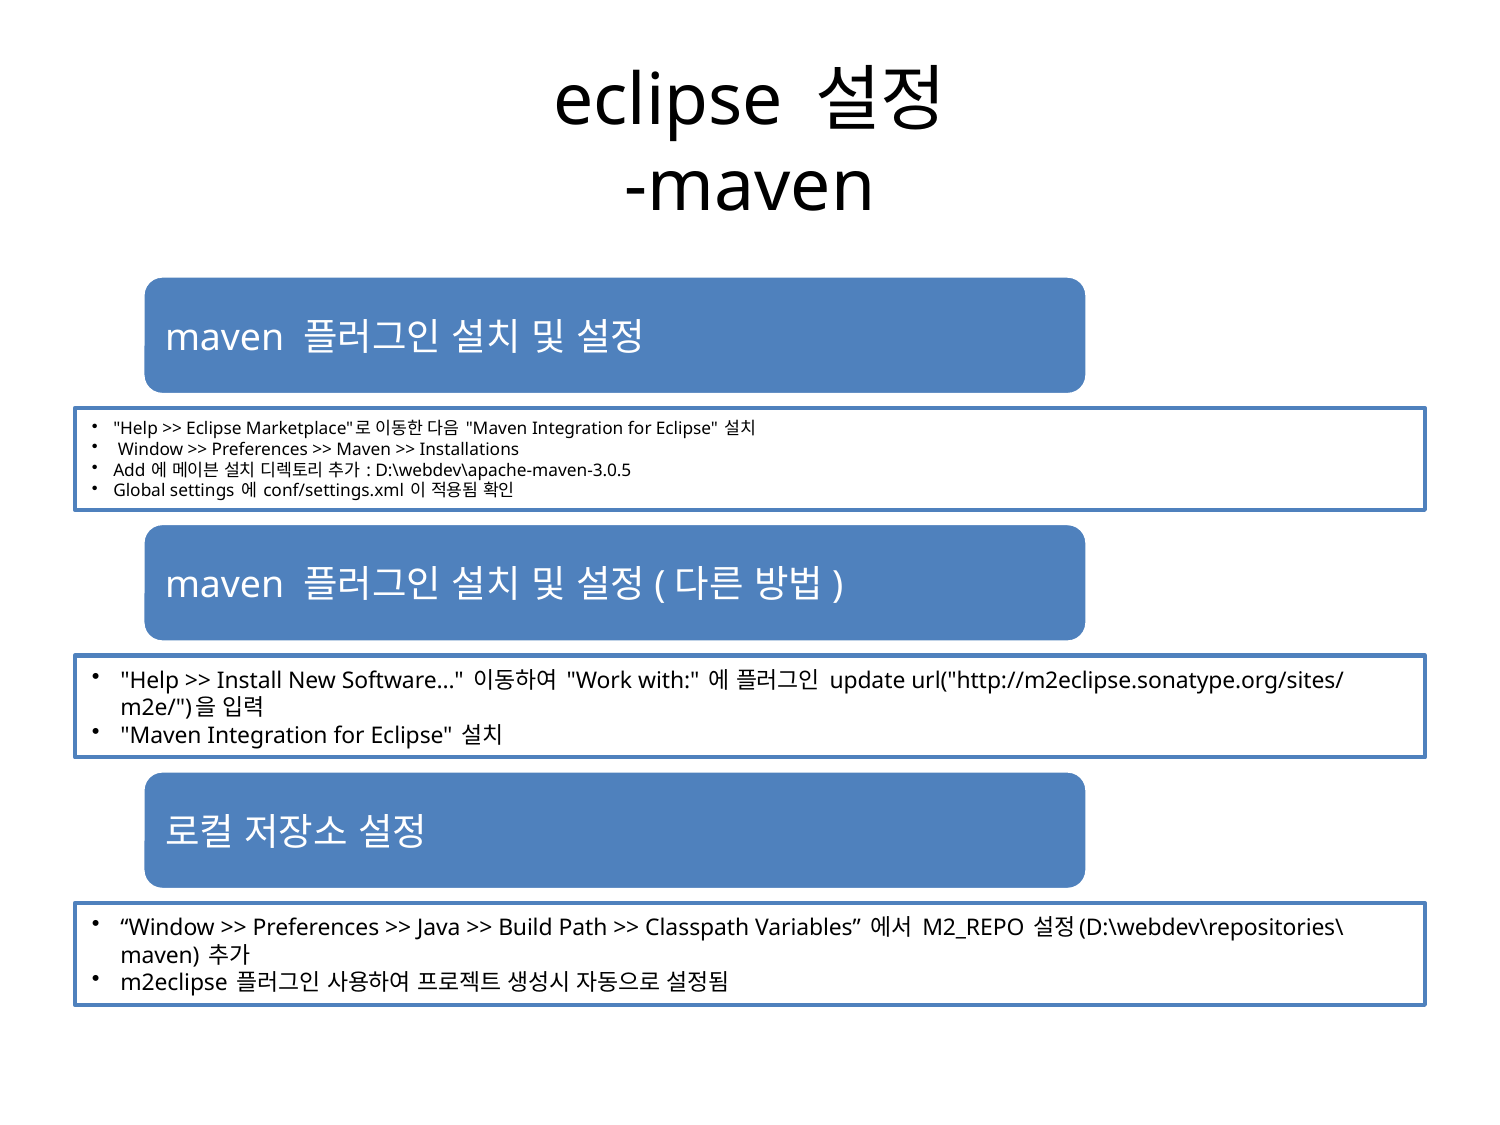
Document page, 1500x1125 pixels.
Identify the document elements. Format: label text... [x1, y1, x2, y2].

title eclipse 설정 -maven [75, 45, 1425, 233]
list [74, 262, 1426, 1006]
